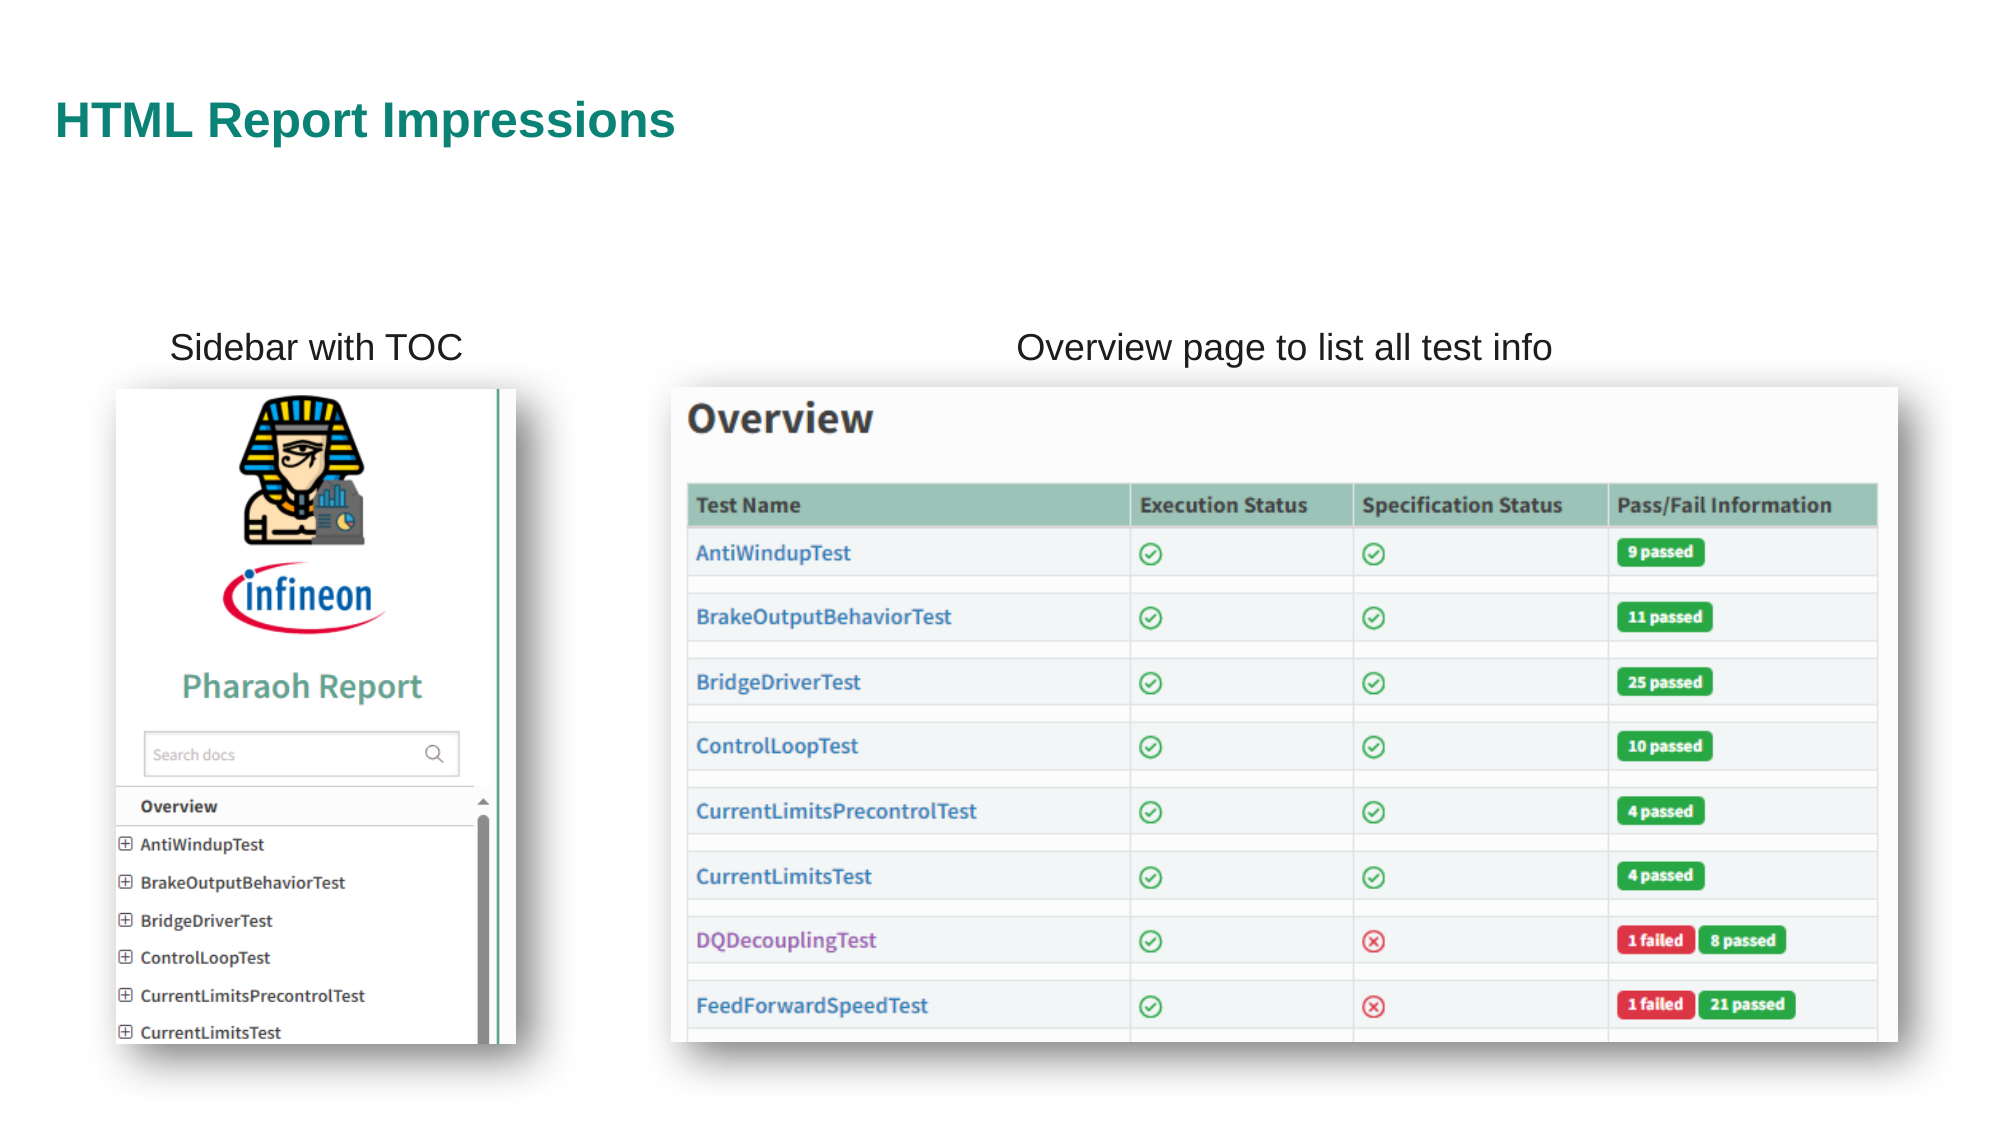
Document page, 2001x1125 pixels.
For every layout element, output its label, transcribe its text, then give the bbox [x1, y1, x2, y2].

text_box Sidebar with TOC [143, 314, 490, 369]
text_box Overview page to list all test info [837, 314, 1733, 369]
title HTML Report Impressions [55, 30, 1632, 149]
picture [116, 389, 517, 1045]
picture [671, 387, 1898, 1042]
